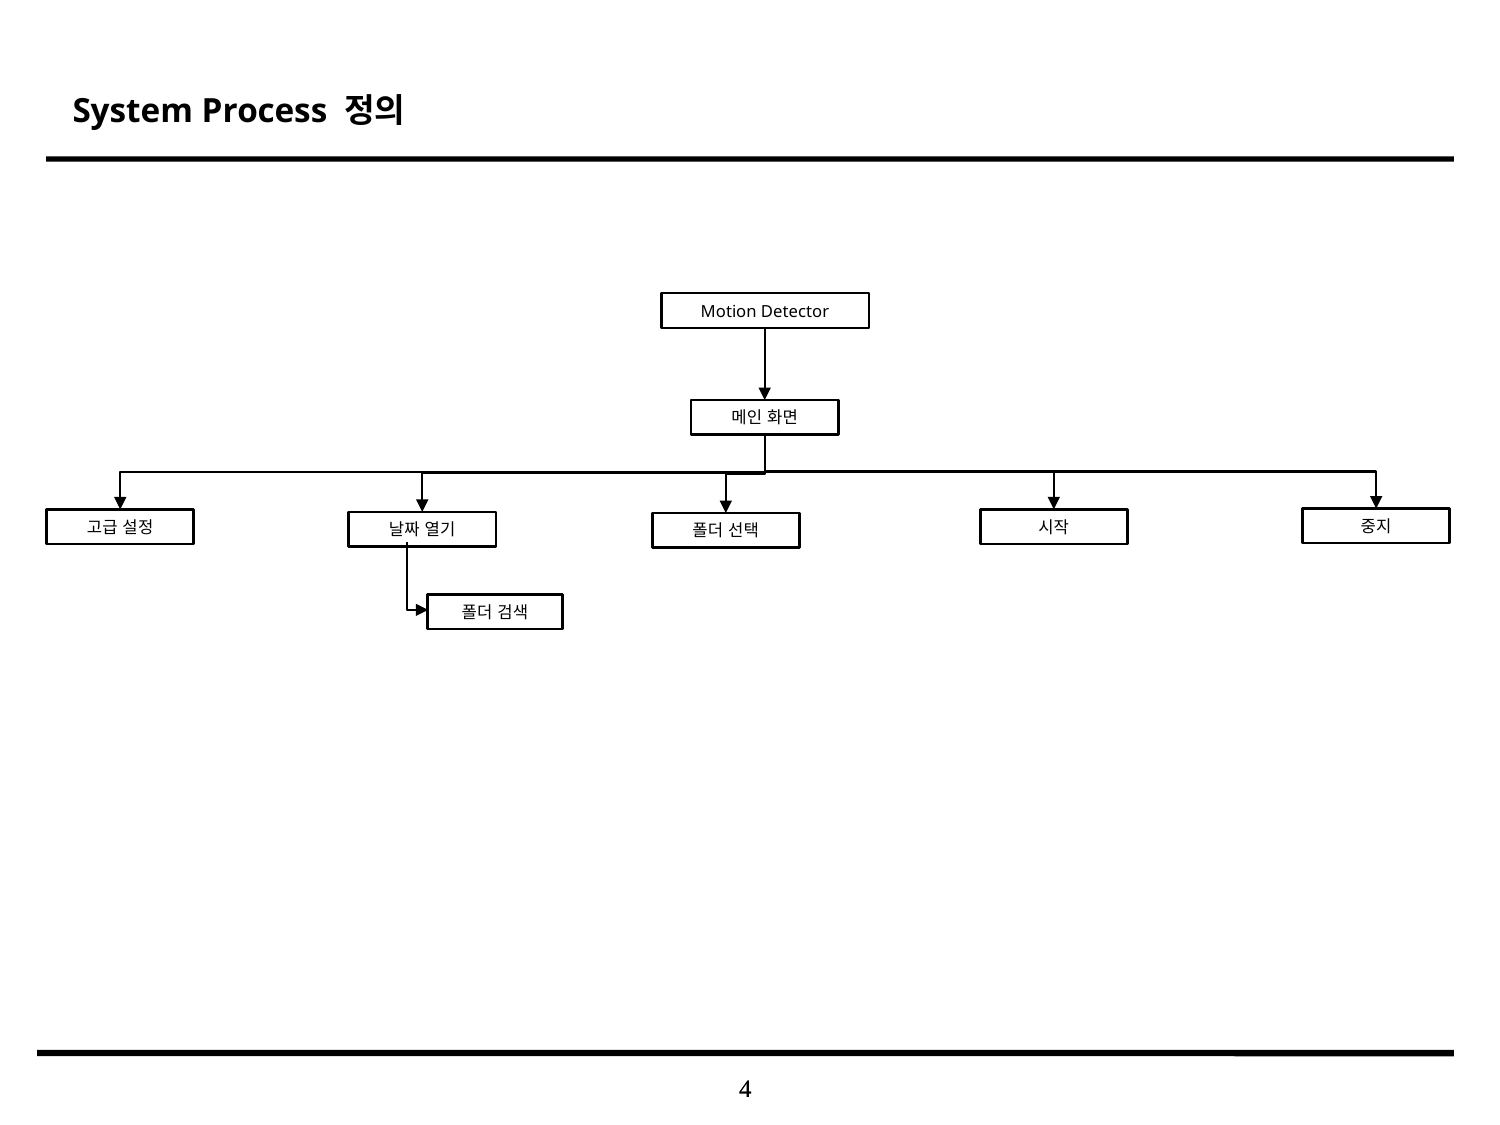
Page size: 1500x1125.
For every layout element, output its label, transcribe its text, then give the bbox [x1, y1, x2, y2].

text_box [46, 292, 1450, 630]
title System Process 정의 [57, 73, 1190, 149]
